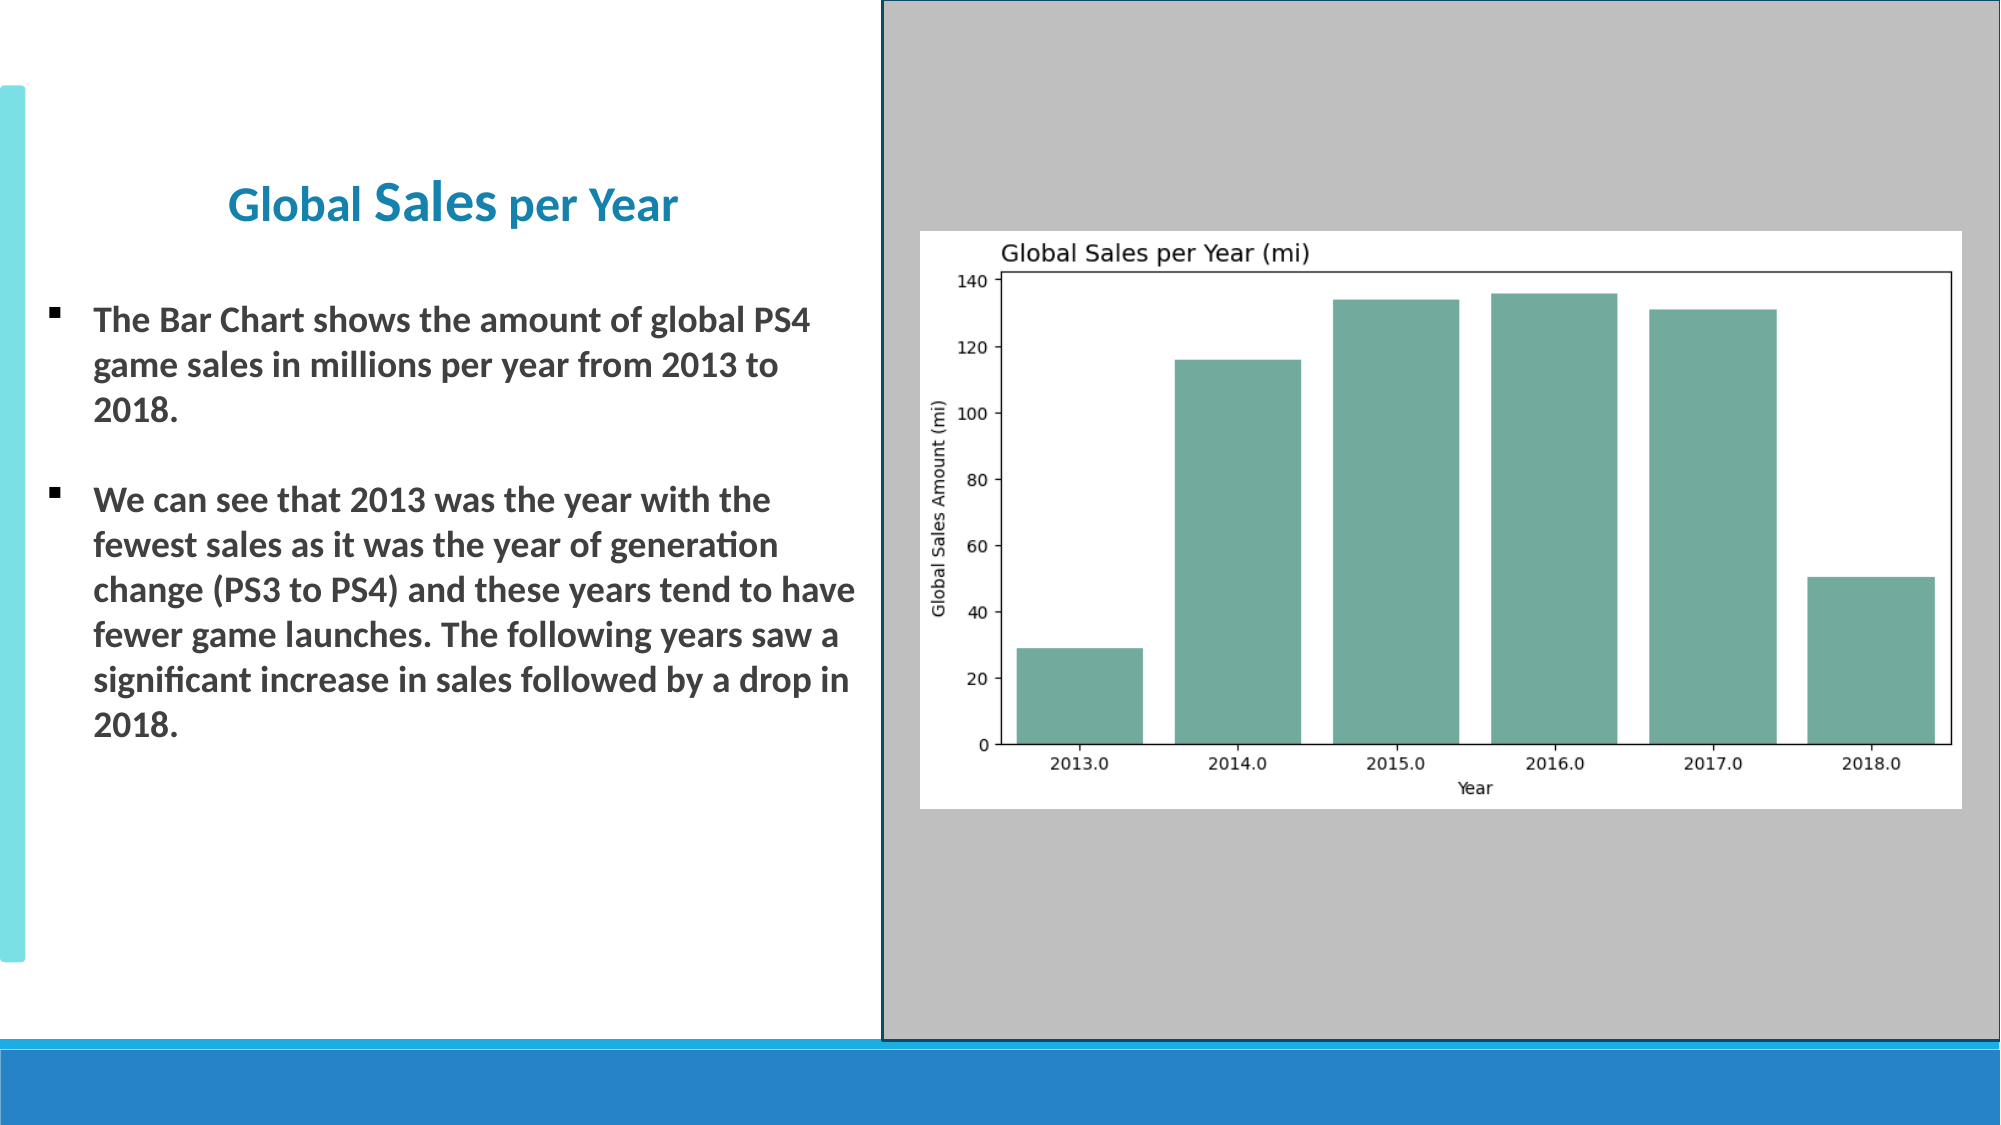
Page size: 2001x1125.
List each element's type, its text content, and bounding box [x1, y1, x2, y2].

text_box The Bar Chart shows the amount of global PS4 game sales in millions per year from 2013 to 2018. We can see that 2013 was the year with the fewest sales as it was the year of generation change (PS3 to PS4) and these years tend to have fewer game launches. The following years saw a significant increase in sales followed by a drop in 2018. [31, 287, 877, 798]
picture [920, 231, 1963, 810]
text_box [0, 84, 27, 964]
text_box [881, 0, 2000, 1042]
text_box Global Sales per Year [190, 156, 718, 241]
